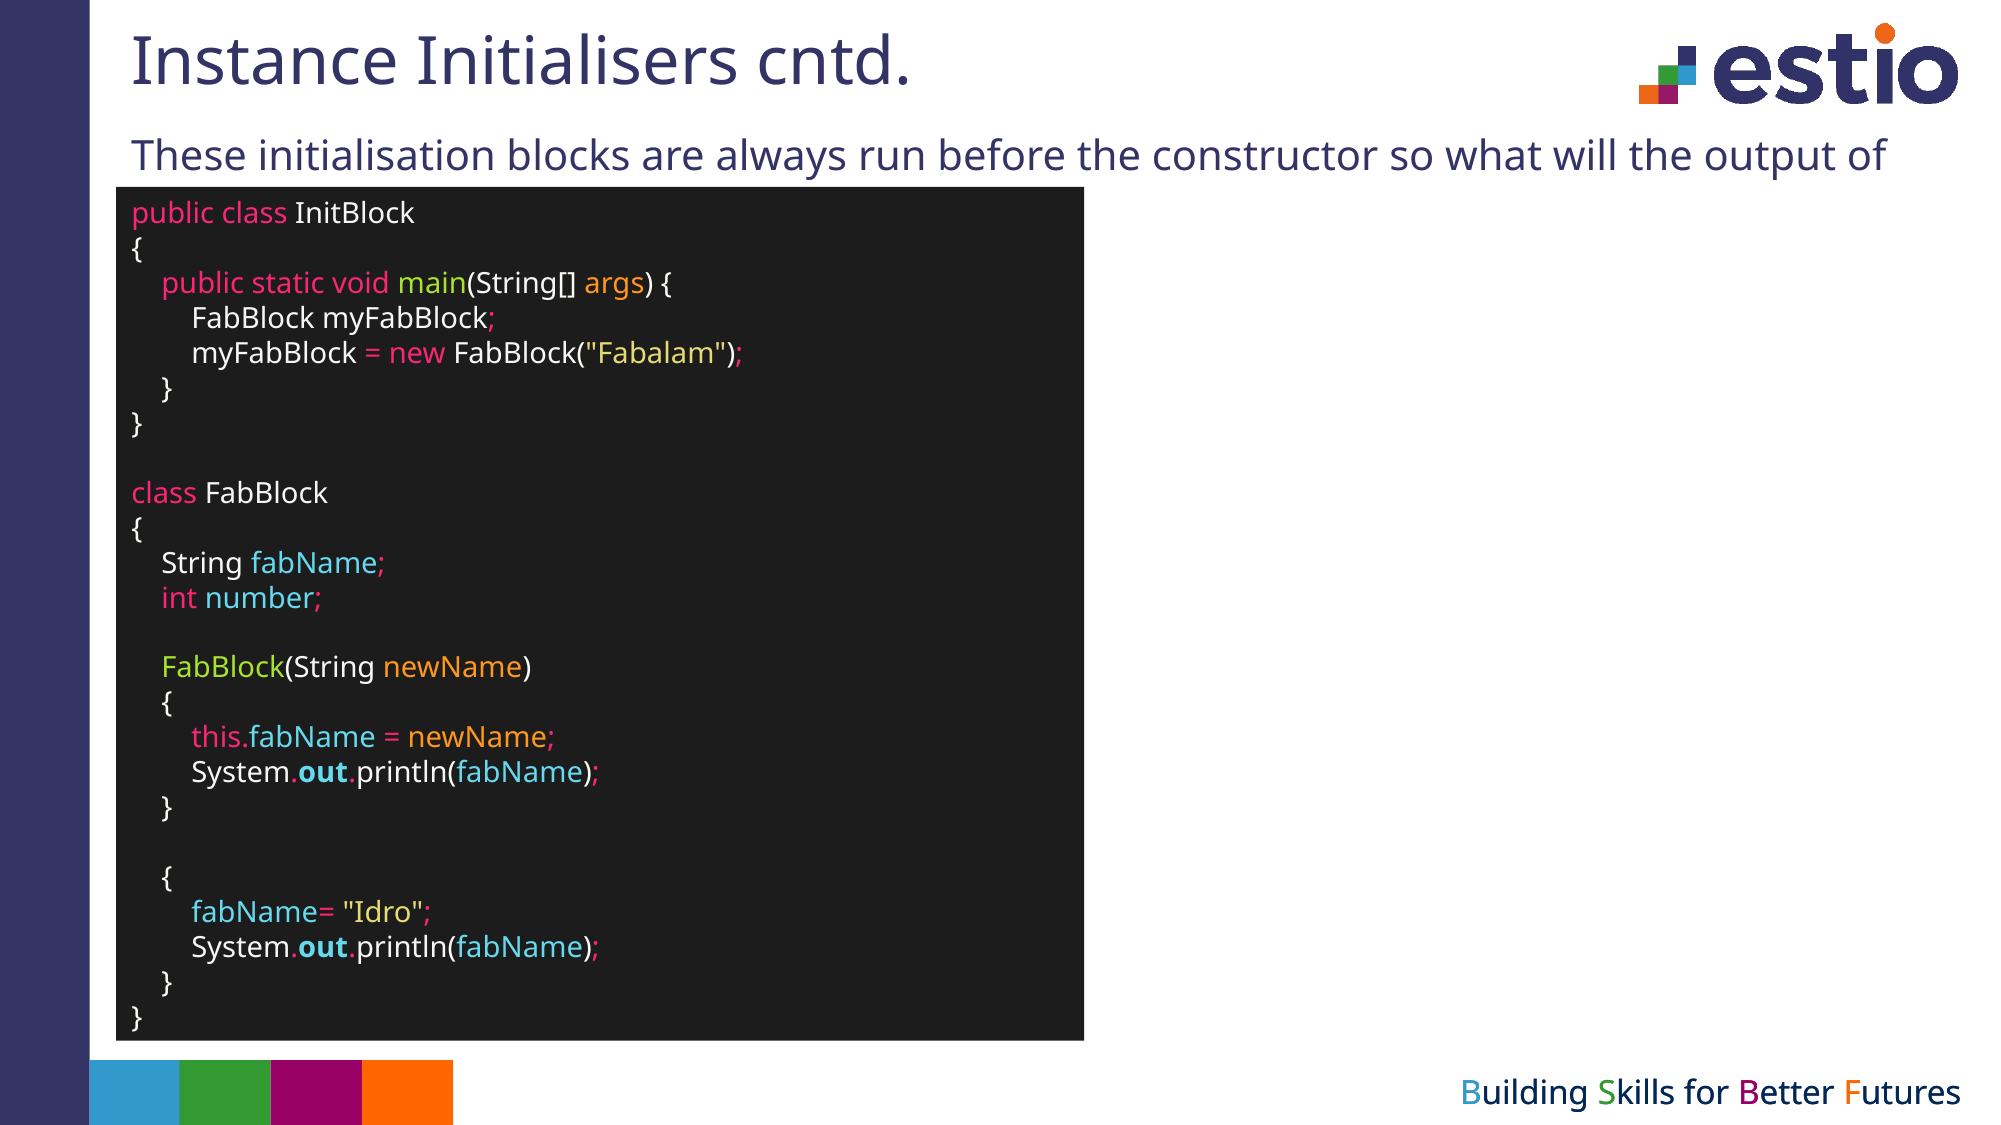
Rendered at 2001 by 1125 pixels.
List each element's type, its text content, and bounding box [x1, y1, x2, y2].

text_box public class InitBlock { public static void main(String[] args) { FabBlock myFabBlock; myFabBlock = new FabBlock("Fabalam"); } } class FabBlock { String fabName; int number; FabBlock(String newName) { this.fabName = newName; System.out.println(fabName); } { fabName= "Idro"; System.out.println(fabName); } } [116, 186, 1085, 1041]
list These initialisation blocks are always run before the constructor so what will the output of this be? [116, 113, 1975, 209]
title Instance Initialisers cntd. [116, 19, 1669, 114]
picture [1669, 23, 1958, 104]
